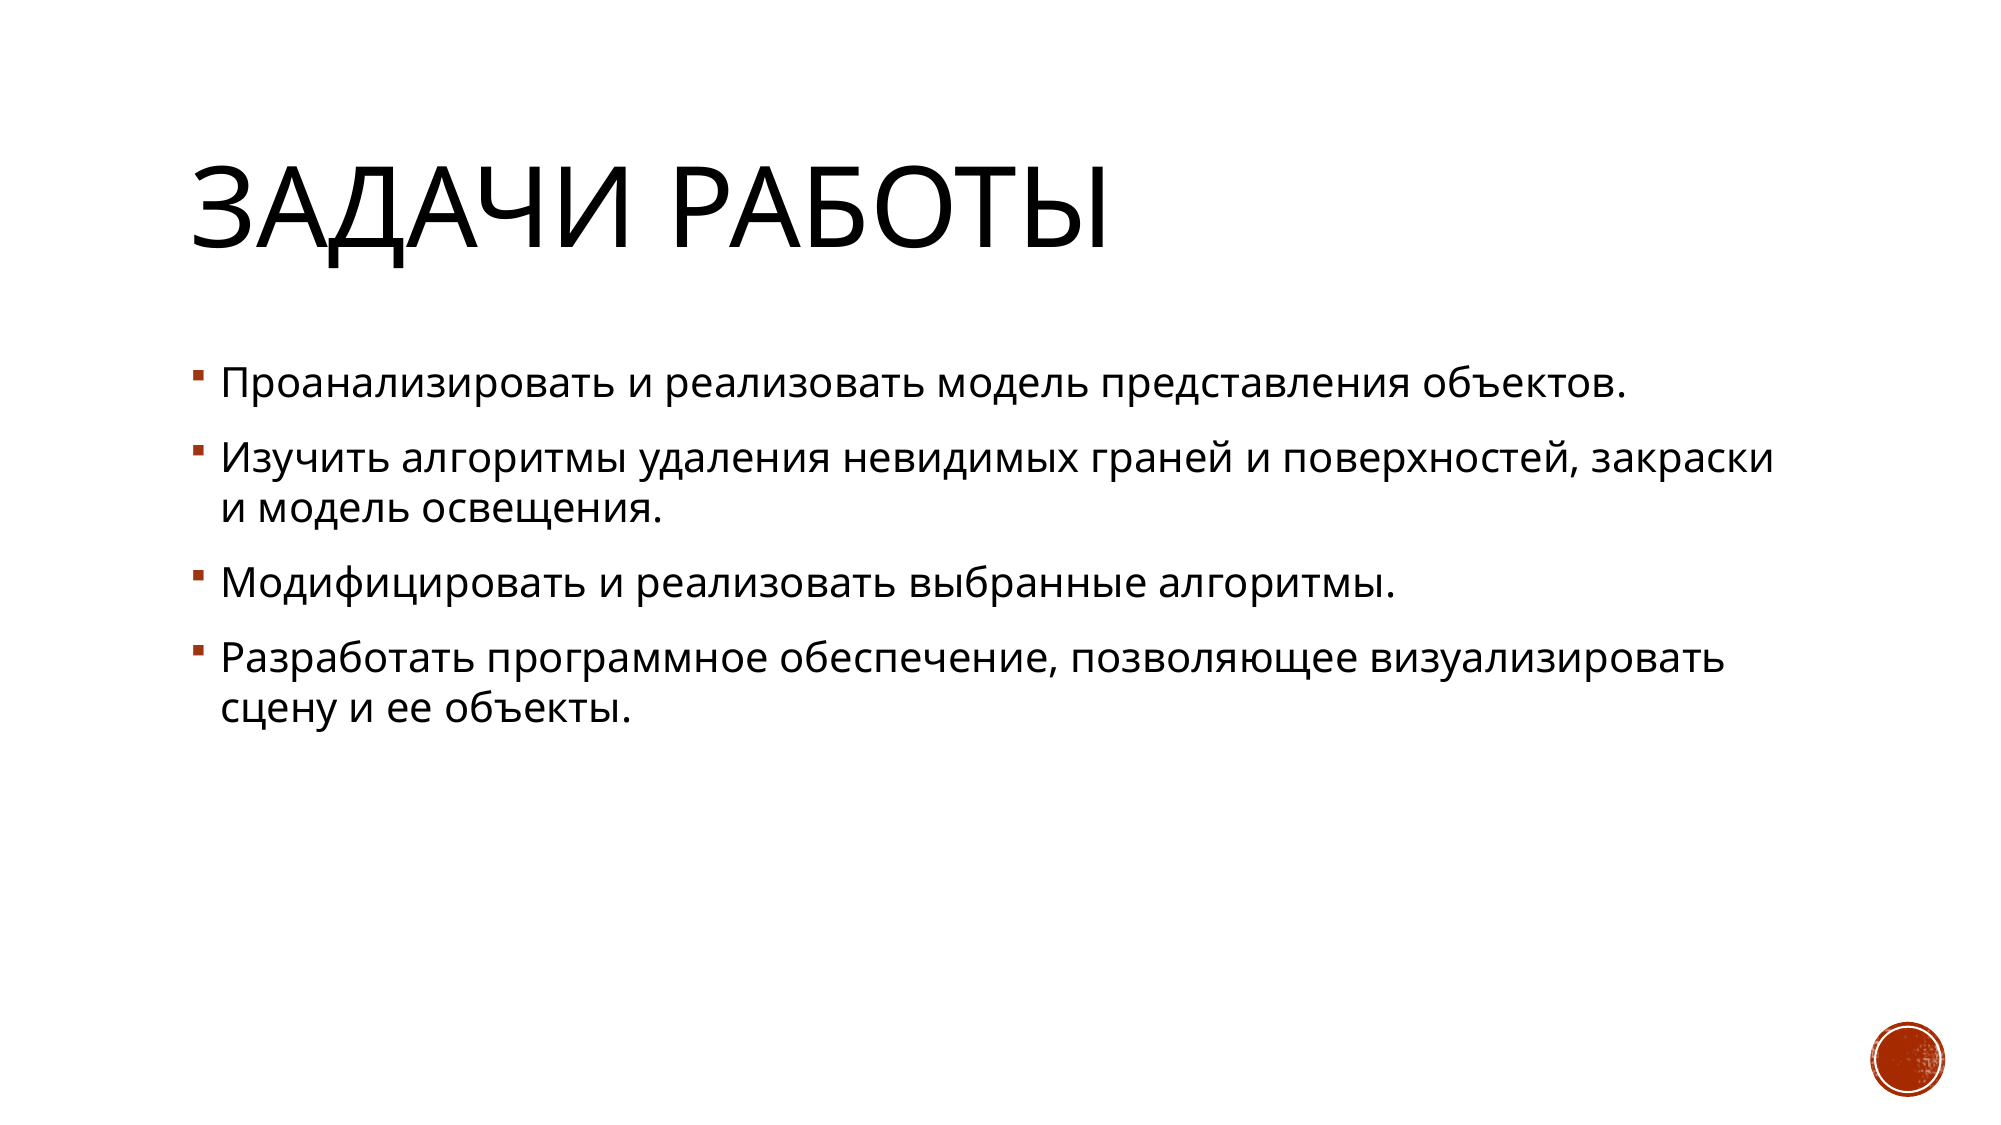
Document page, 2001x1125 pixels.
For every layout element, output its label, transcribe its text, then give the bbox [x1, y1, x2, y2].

list Проанализировать и реализовать модель представления объектов. Изучить алгоритмы удаления невидимых граней и поверхностей, закраски и модель освещения. Модифицировать и реализовать выбранные алгоритмы. Разработать программное обеспечение, позволяющее визуализировать сцену и ее объекты. [175, 348, 1826, 1013]
title Задачи работы [175, 79, 1826, 344]
